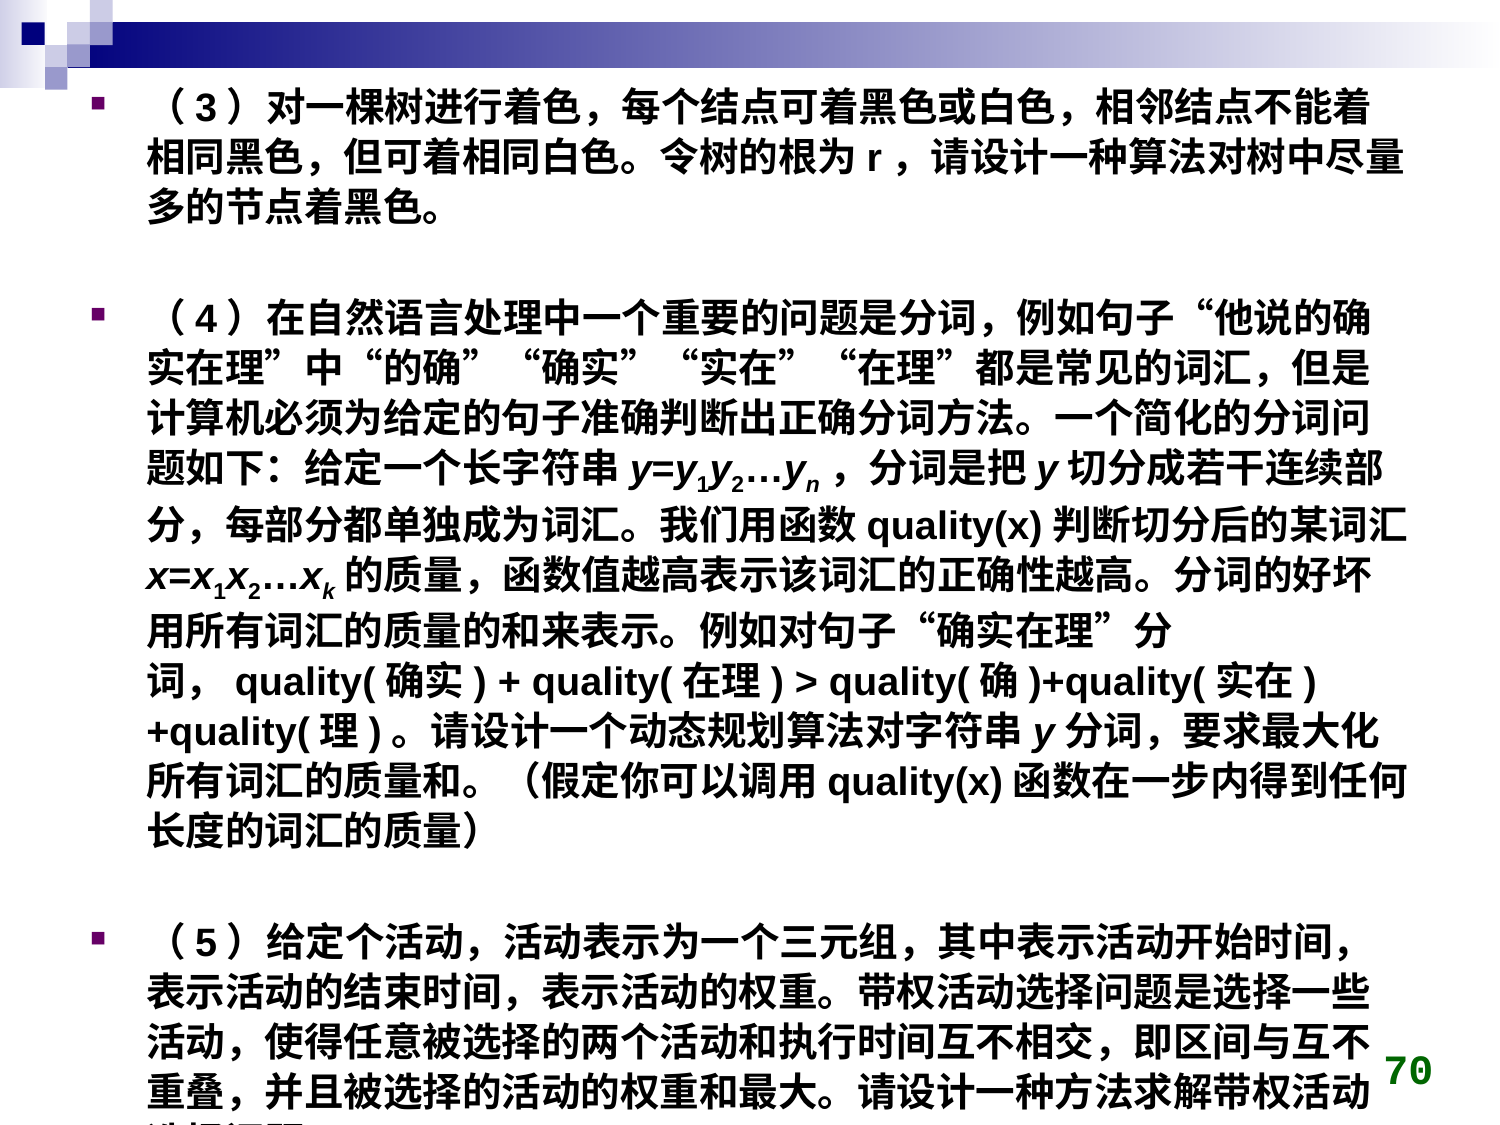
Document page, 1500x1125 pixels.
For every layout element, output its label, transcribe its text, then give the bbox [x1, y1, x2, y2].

slide_number 70 [1098, 1025, 1449, 1100]
